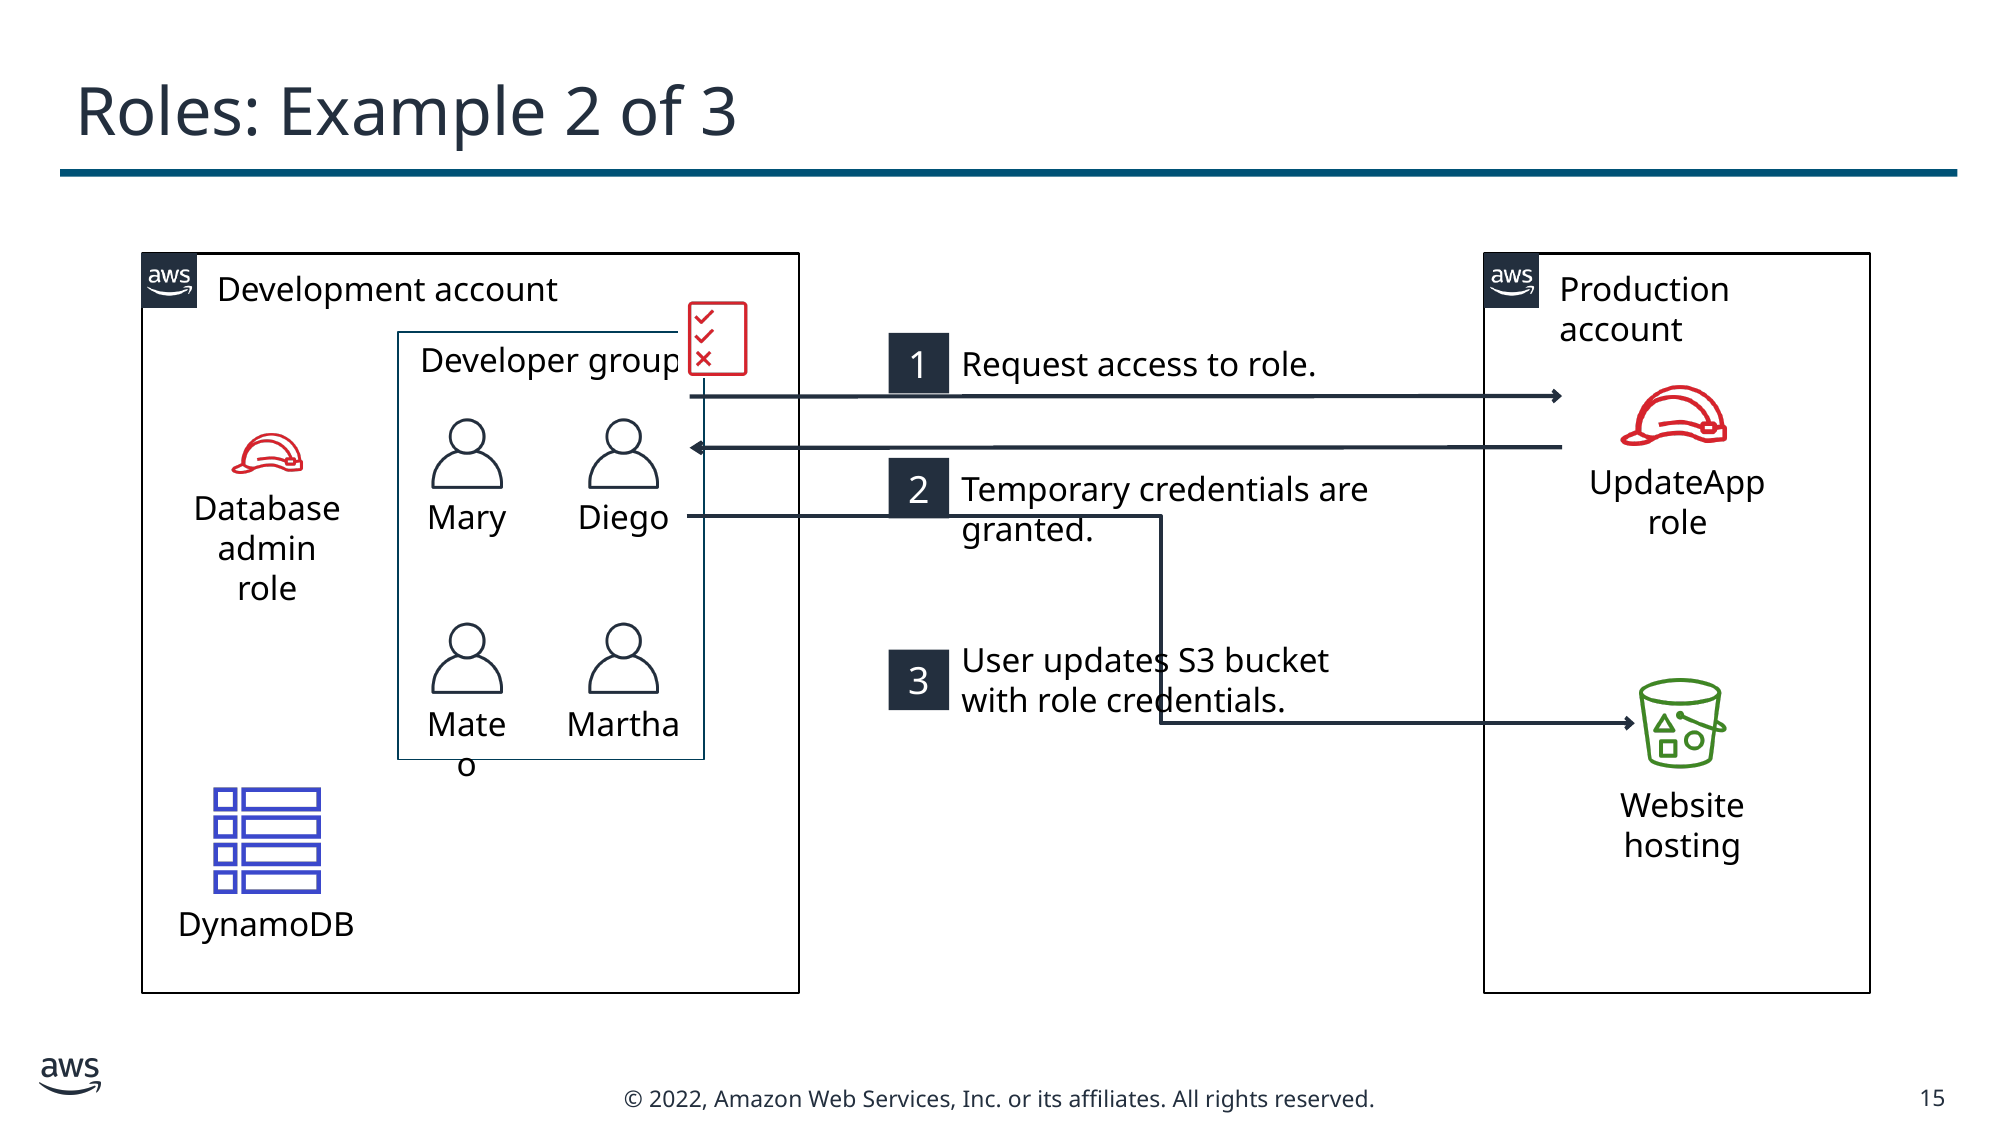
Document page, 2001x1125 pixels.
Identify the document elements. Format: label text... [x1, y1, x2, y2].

title Roles: Example 2 of 3 [60, 49, 1958, 170]
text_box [129, 253, 1871, 994]
slide_number 15 [1881, 1077, 1961, 1121]
picture [39, 1058, 101, 1095]
